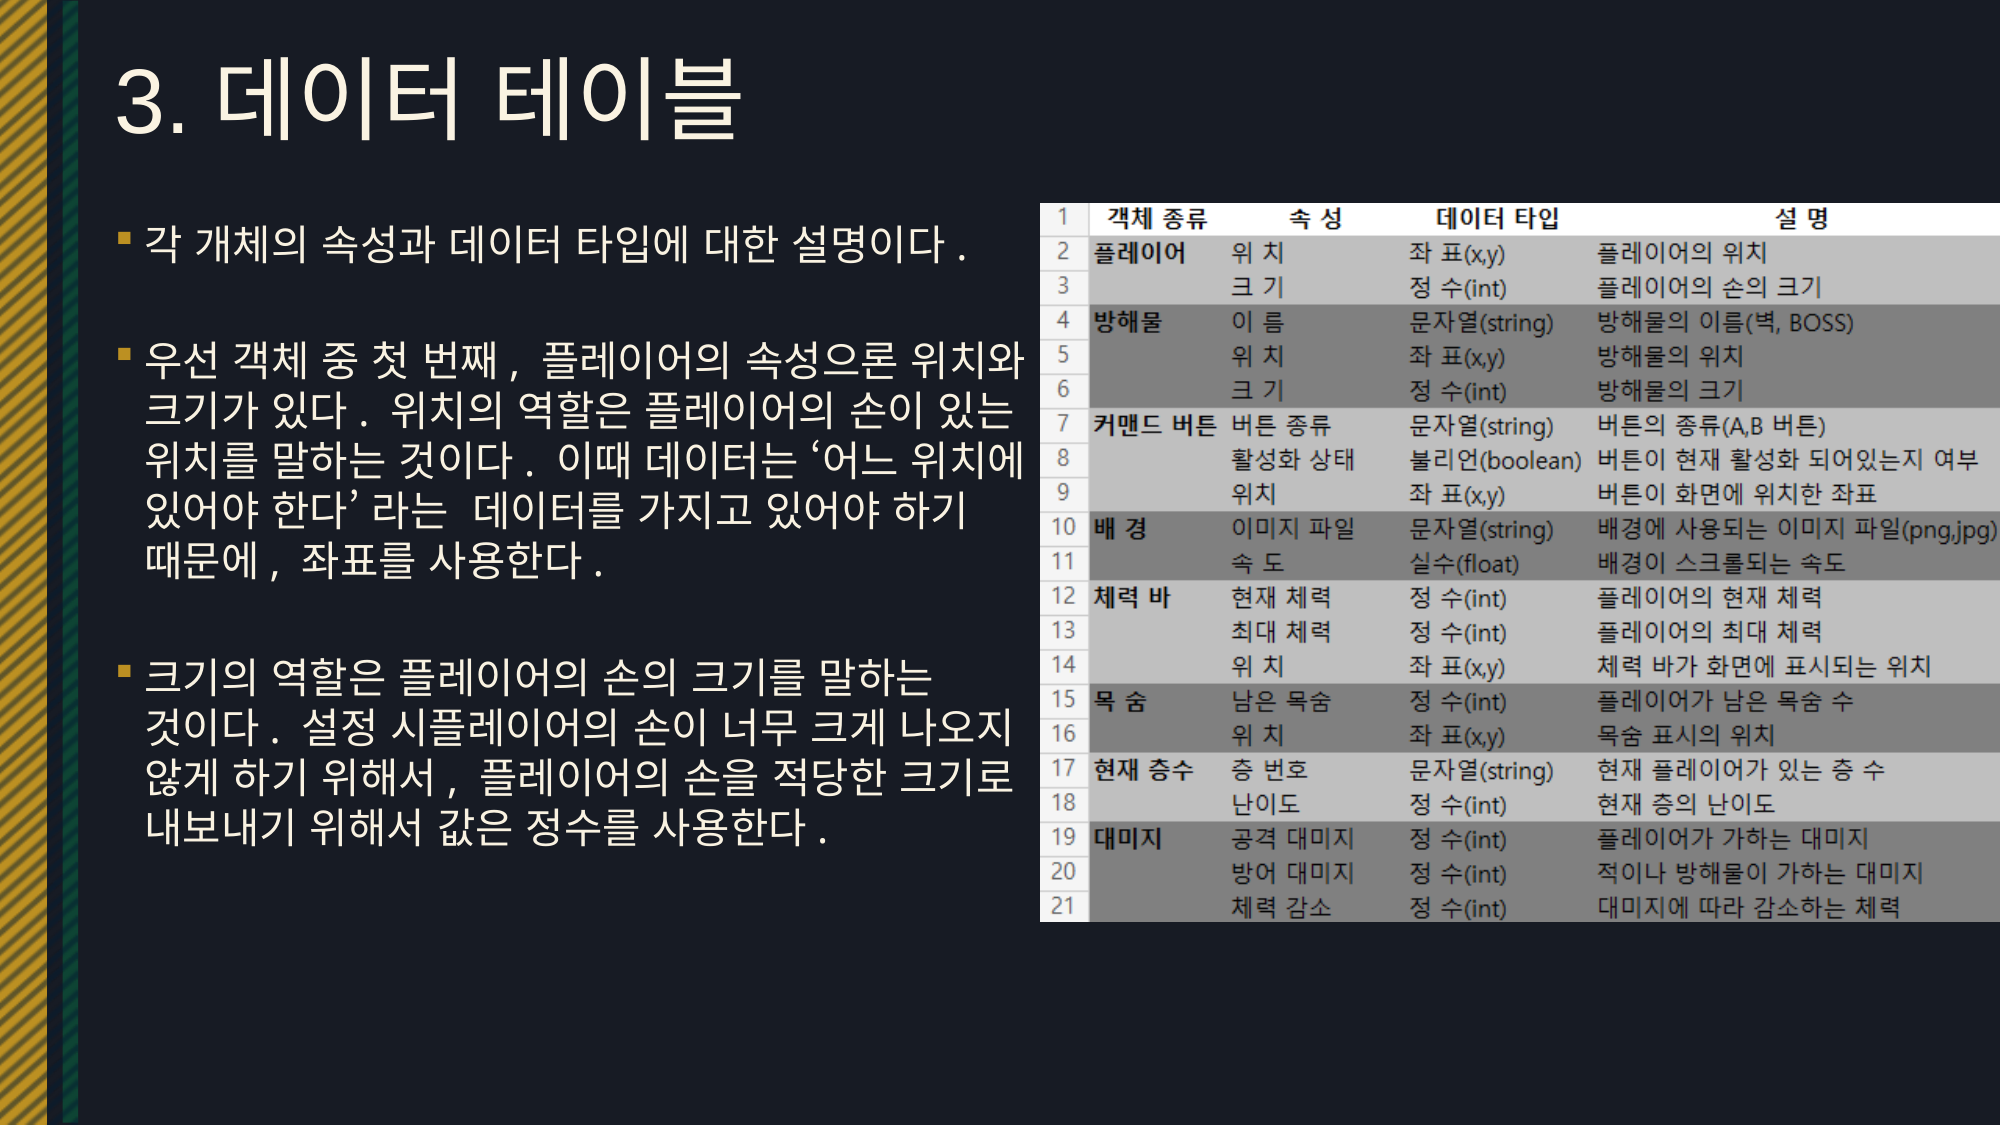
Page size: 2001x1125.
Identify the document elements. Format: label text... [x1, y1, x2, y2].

picture [0, 0, 78, 1125]
list 각 개체의 속성과 데이터 타입에 대한 설명이다. 우선 객체 중 첫 번째, 플레이어의 속성으론 위치와 크기가 있다. 위치의 역할은 플레이어의 손이 있는 위치를 말하는 것이다. 이때 데이터는 ‘어느 위치에 있어야 한다’ 라는 데이터를 가지고 있어야 하기 때문에, 좌표를 사용한다. 크기의 역할은 플레이어의 손의 크기를 말하는 것이다. 설정 시플레이어의 손이 너무 크게 나오지 않게 하기 위해서, 플레이어의 손을 적당한 크기로 내보내기 위해서 값은 정수를 사용한다. [99, 210, 1047, 1125]
title 3.데이터 테이블 [99, 31, 1900, 163]
picture [1039, 203, 2000, 922]
